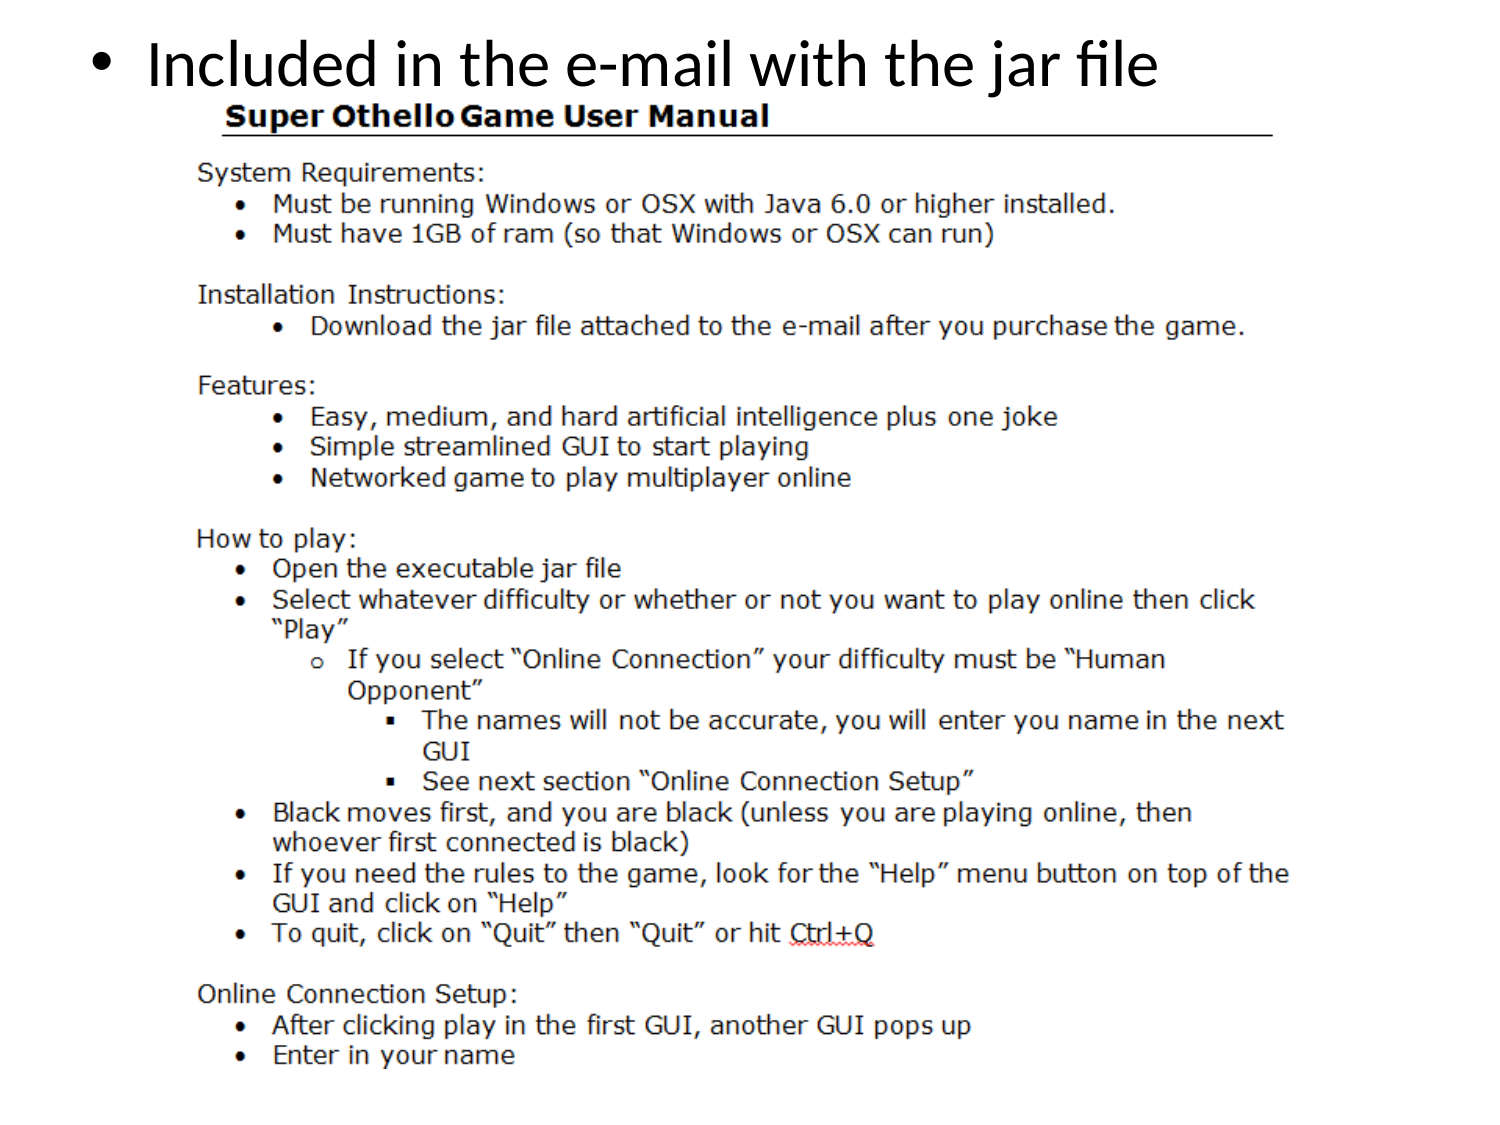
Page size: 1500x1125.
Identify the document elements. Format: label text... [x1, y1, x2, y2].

picture [180, 99, 1320, 1069]
list Included in the e-mail with the jar file [75, 12, 1425, 755]
